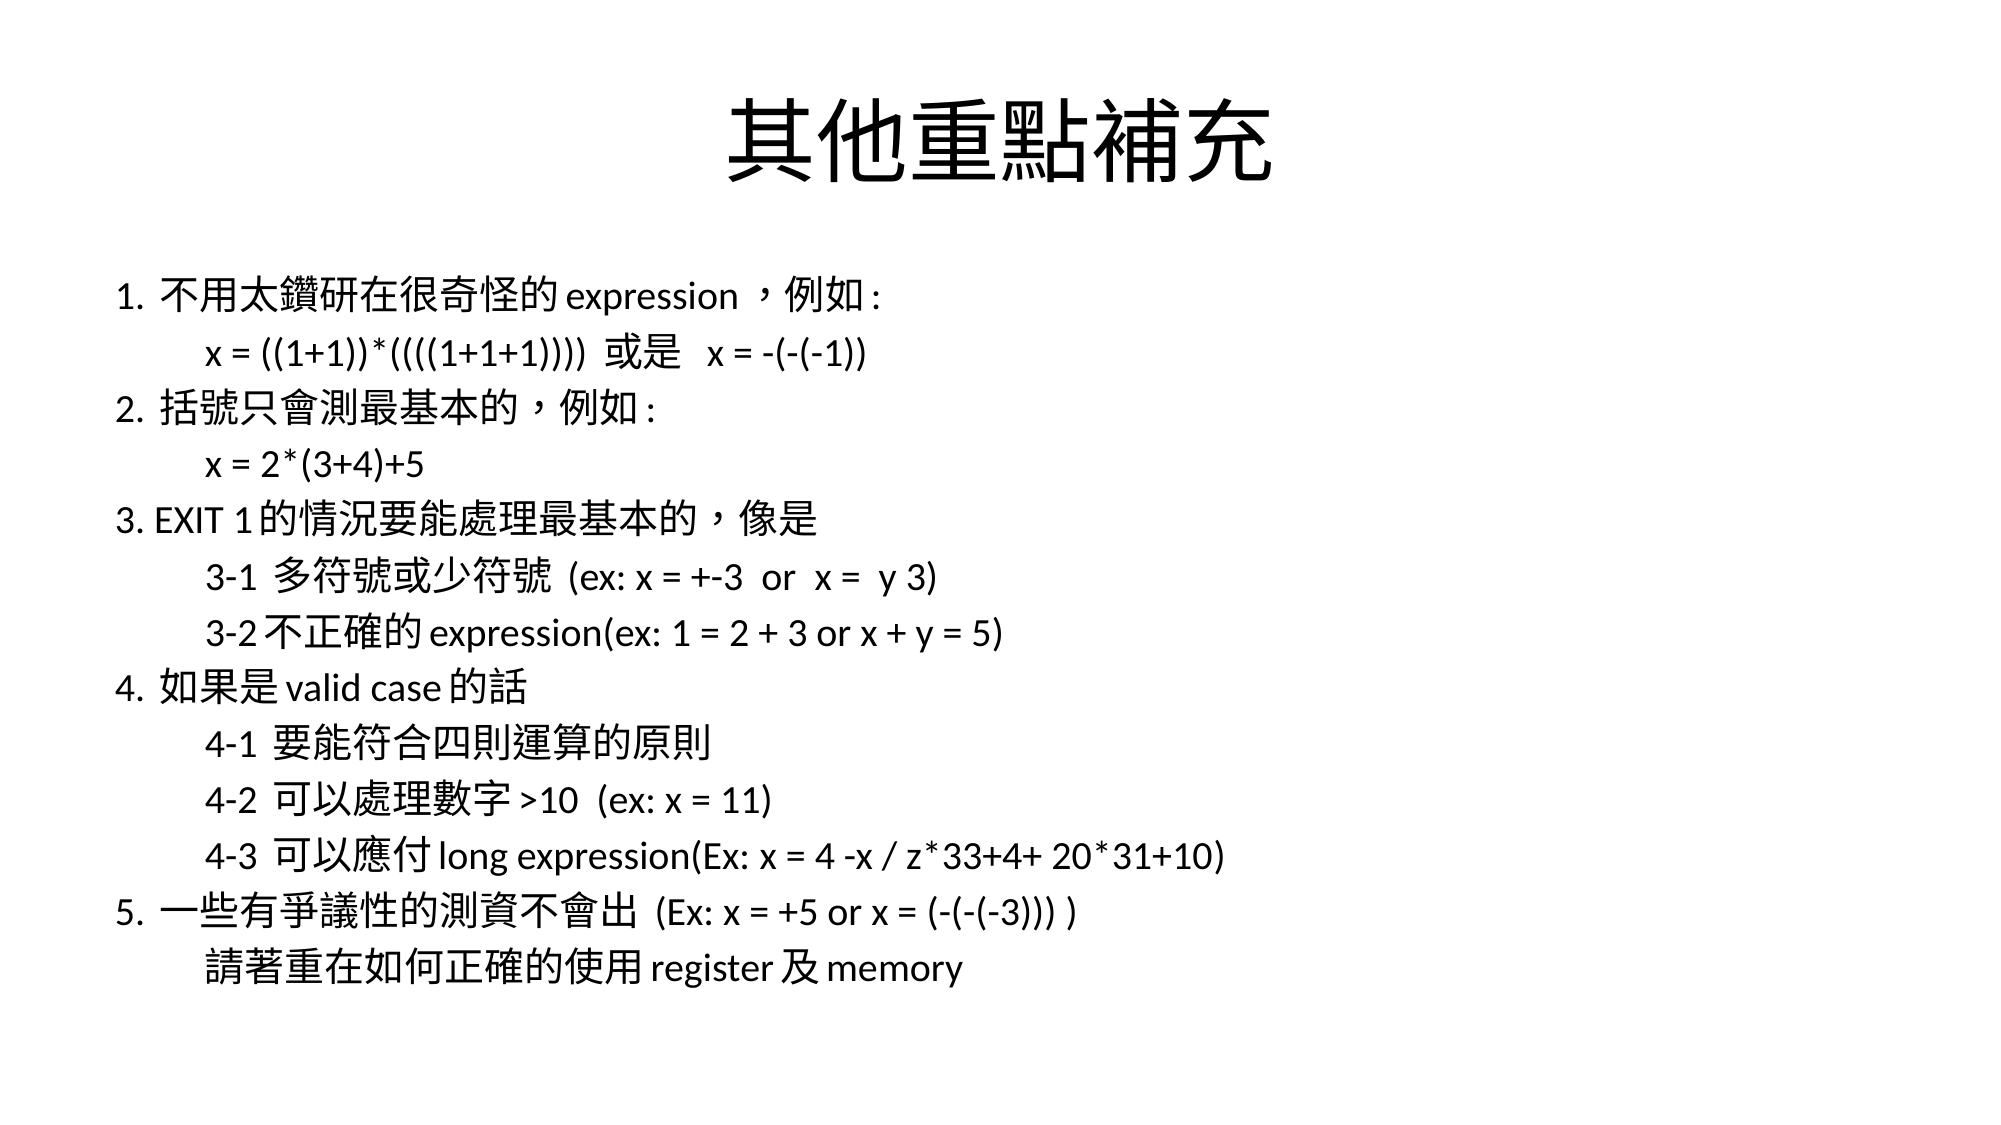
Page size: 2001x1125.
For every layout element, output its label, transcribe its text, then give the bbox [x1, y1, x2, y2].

title 其他重點補充 [99, 45, 1900, 233]
list 1. 不用太鑽研在很奇怪的expression，例如: x = ((1+1))*((((1+1+1)))) 或是 x = -(-(-1)) 2. 括號只會測最基本的，例如: x = 2*(3+4)+5 3. EXIT 1的情況要能處理最基本的，像是 3-1 多符號或少符號 (ex: x = +-3 or x = y 3) 3-2不正確的expression(ex: 1 = 2 + 3 or x + y = 5) 4. 如果是valid case的話 4-1 要能符合四則運算的原則 4-2 可以處理數字>10 (ex: x = 11) 4-3 可以應付long expression(Ex: x = 4 -x / z*33+4+ 20*31+10) 5. 一些有爭議性的測資不會出 (Ex: x = +5 or x = (-(-(-3))) ) 請著重在如何正確的使用register及memory [99, 262, 1900, 1005]
